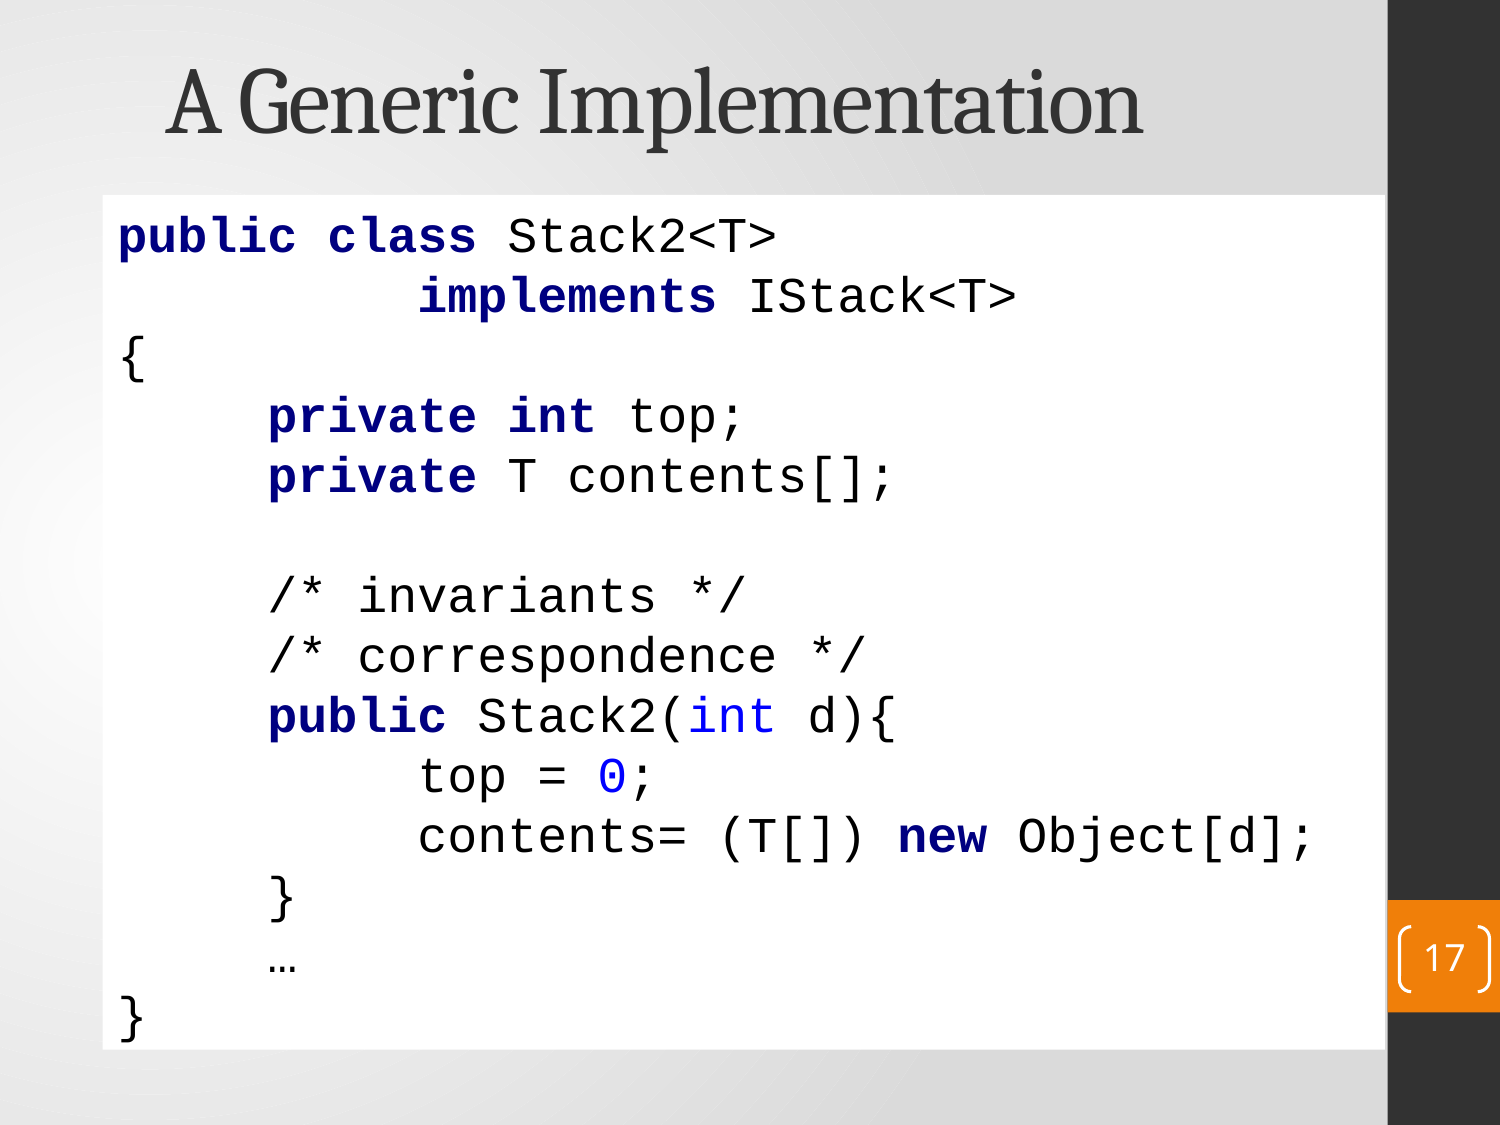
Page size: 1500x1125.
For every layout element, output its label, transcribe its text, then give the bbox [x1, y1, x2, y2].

slide_number 17 [1397, 925, 1492, 994]
text_box public class Stack2<T> implements IStack<T> { private int top; private T contents[]; /* invariants */ /* correspondence */ public Stack2(int d){ top = 0; contents= (T[]) new Object[d]; } … } [102, 194, 1385, 1050]
title A Generic Implementation [150, 27, 1500, 165]
